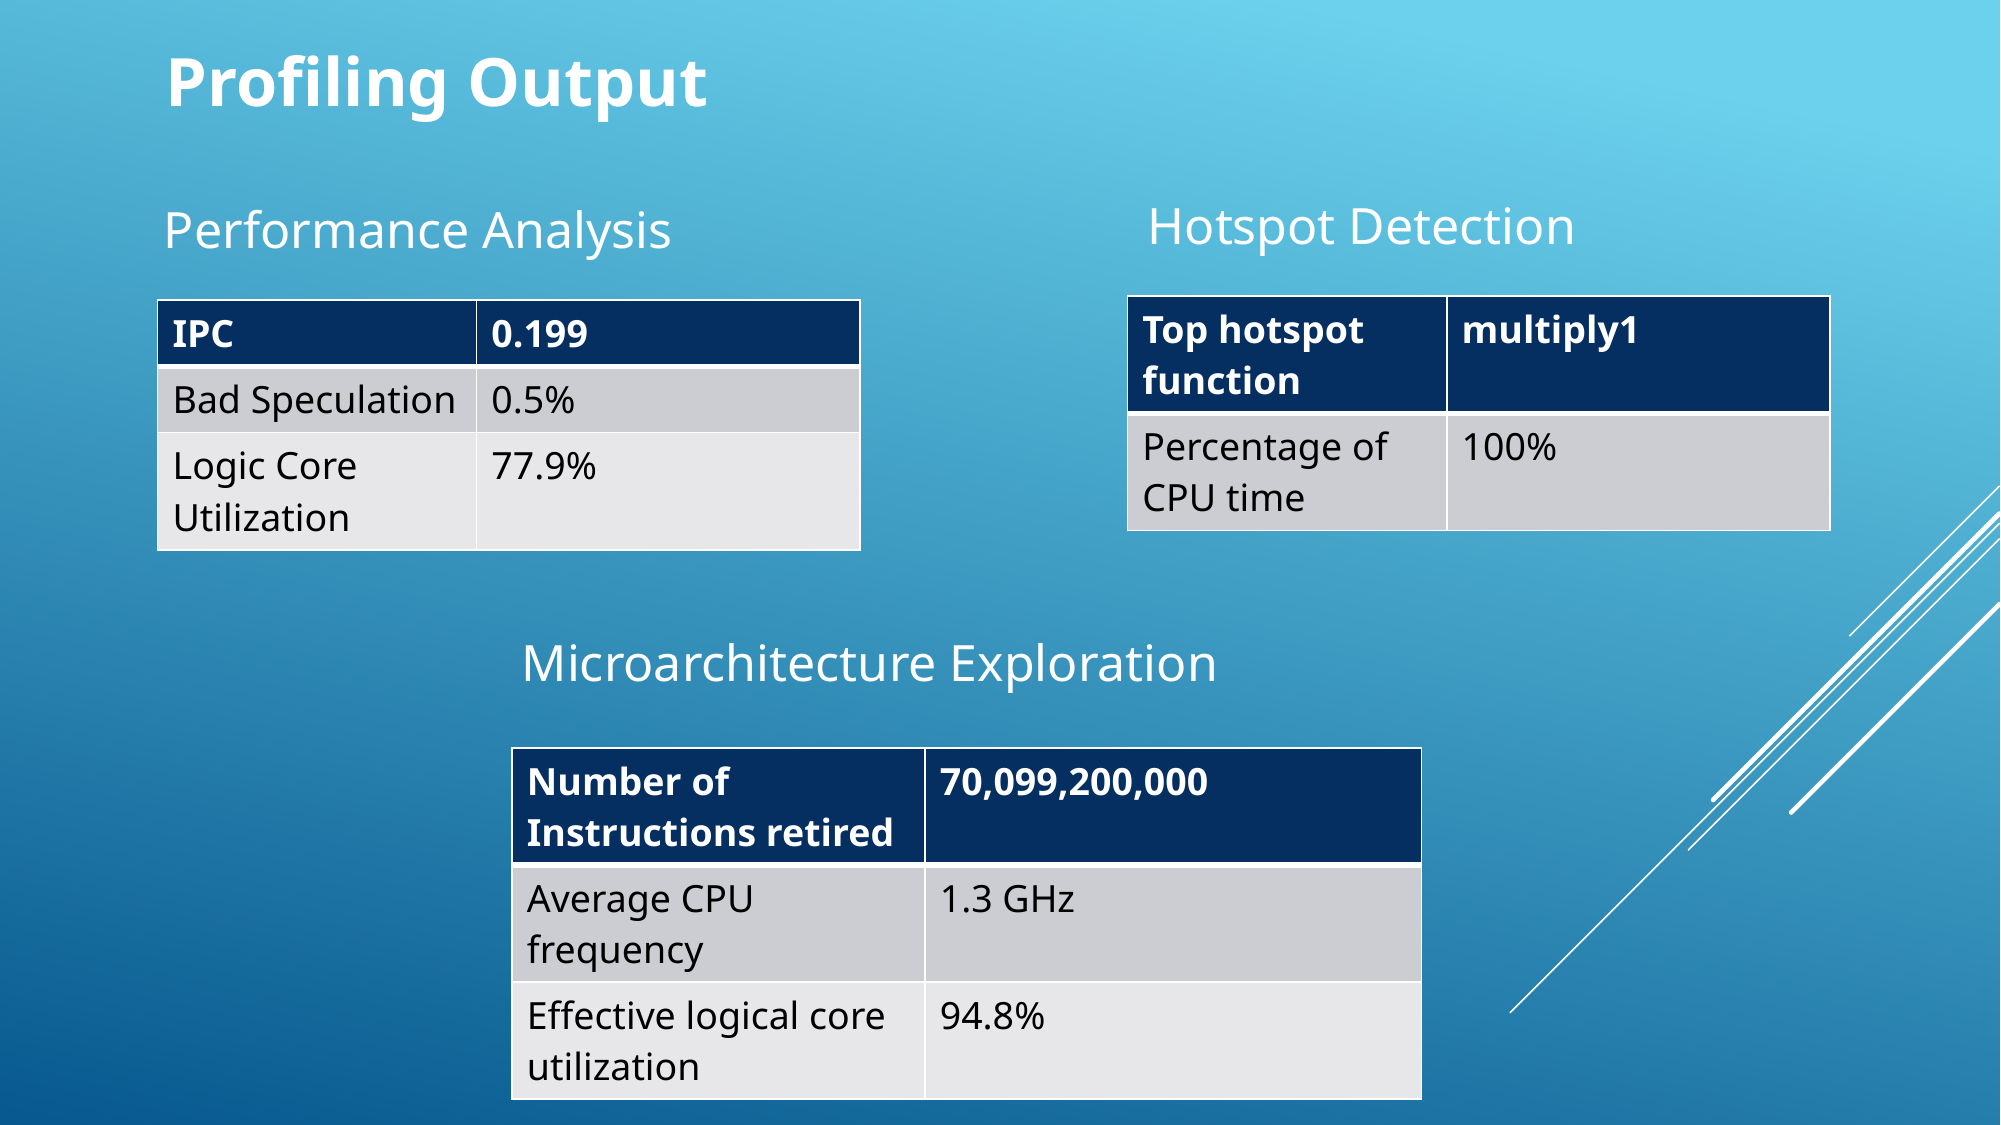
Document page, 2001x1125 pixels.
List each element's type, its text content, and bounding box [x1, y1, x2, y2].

table_cell Percentage of CPU time [1128, 416, 1446, 530]
text_box Performance Analysis [148, 191, 880, 267]
table_cell 1.3 GHz [926, 868, 1421, 981]
table_cell Effective logical core utilization [513, 983, 924, 1098]
table_header 70,099,200,000 [926, 749, 1421, 862]
table_cell 94.8% [926, 983, 1421, 1098]
text_box Microarchitecture Exploration [506, 623, 1366, 699]
table_cell 100% [1448, 416, 1829, 530]
table_cell 0.5% [477, 369, 859, 432]
table_cell Bad Speculation [158, 369, 476, 432]
text_box Hotspot Detection [1132, 187, 1821, 262]
table_header IPC [158, 301, 476, 364]
table_header 0.199 [477, 301, 859, 364]
table_header Top hotspot function [1128, 297, 1446, 411]
table_cell Average CPU frequency [513, 868, 924, 981]
table_header multiply1 [1448, 297, 1829, 411]
text_box Profiling Output [150, 32, 1478, 127]
table_cell 77.9% [477, 433, 859, 549]
table_cell Logic Core Utilization [158, 433, 476, 549]
table_header Number of Instructions retired [513, 749, 924, 862]
